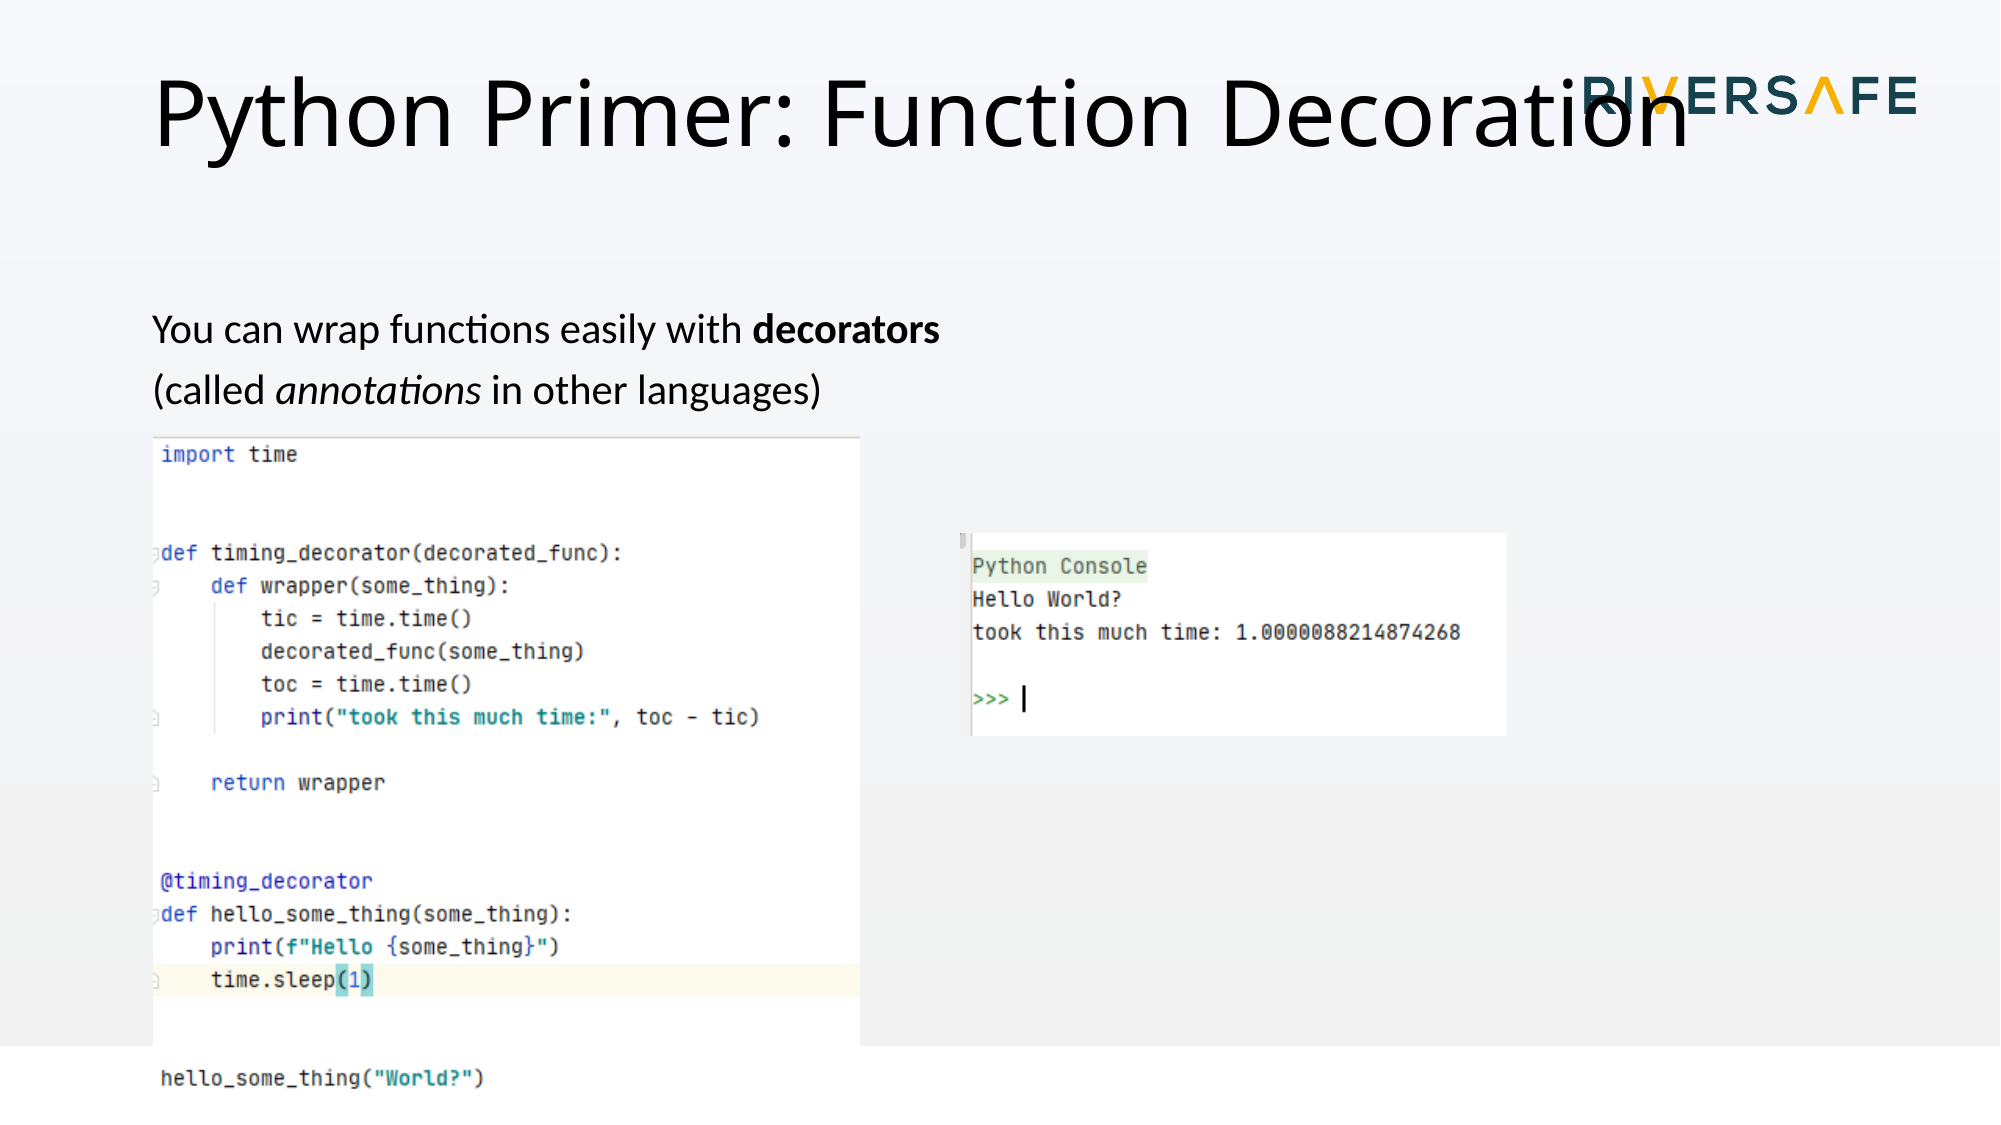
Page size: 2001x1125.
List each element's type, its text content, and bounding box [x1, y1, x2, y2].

picture [1863, 75, 1916, 115]
picture [960, 533, 1507, 736]
title Python Primer: Function Decoration [137, 59, 1863, 278]
picture [153, 434, 860, 1125]
text_box You can wrap functions easily with decorators (called annotations in other languages) . [137, 299, 1760, 970]
